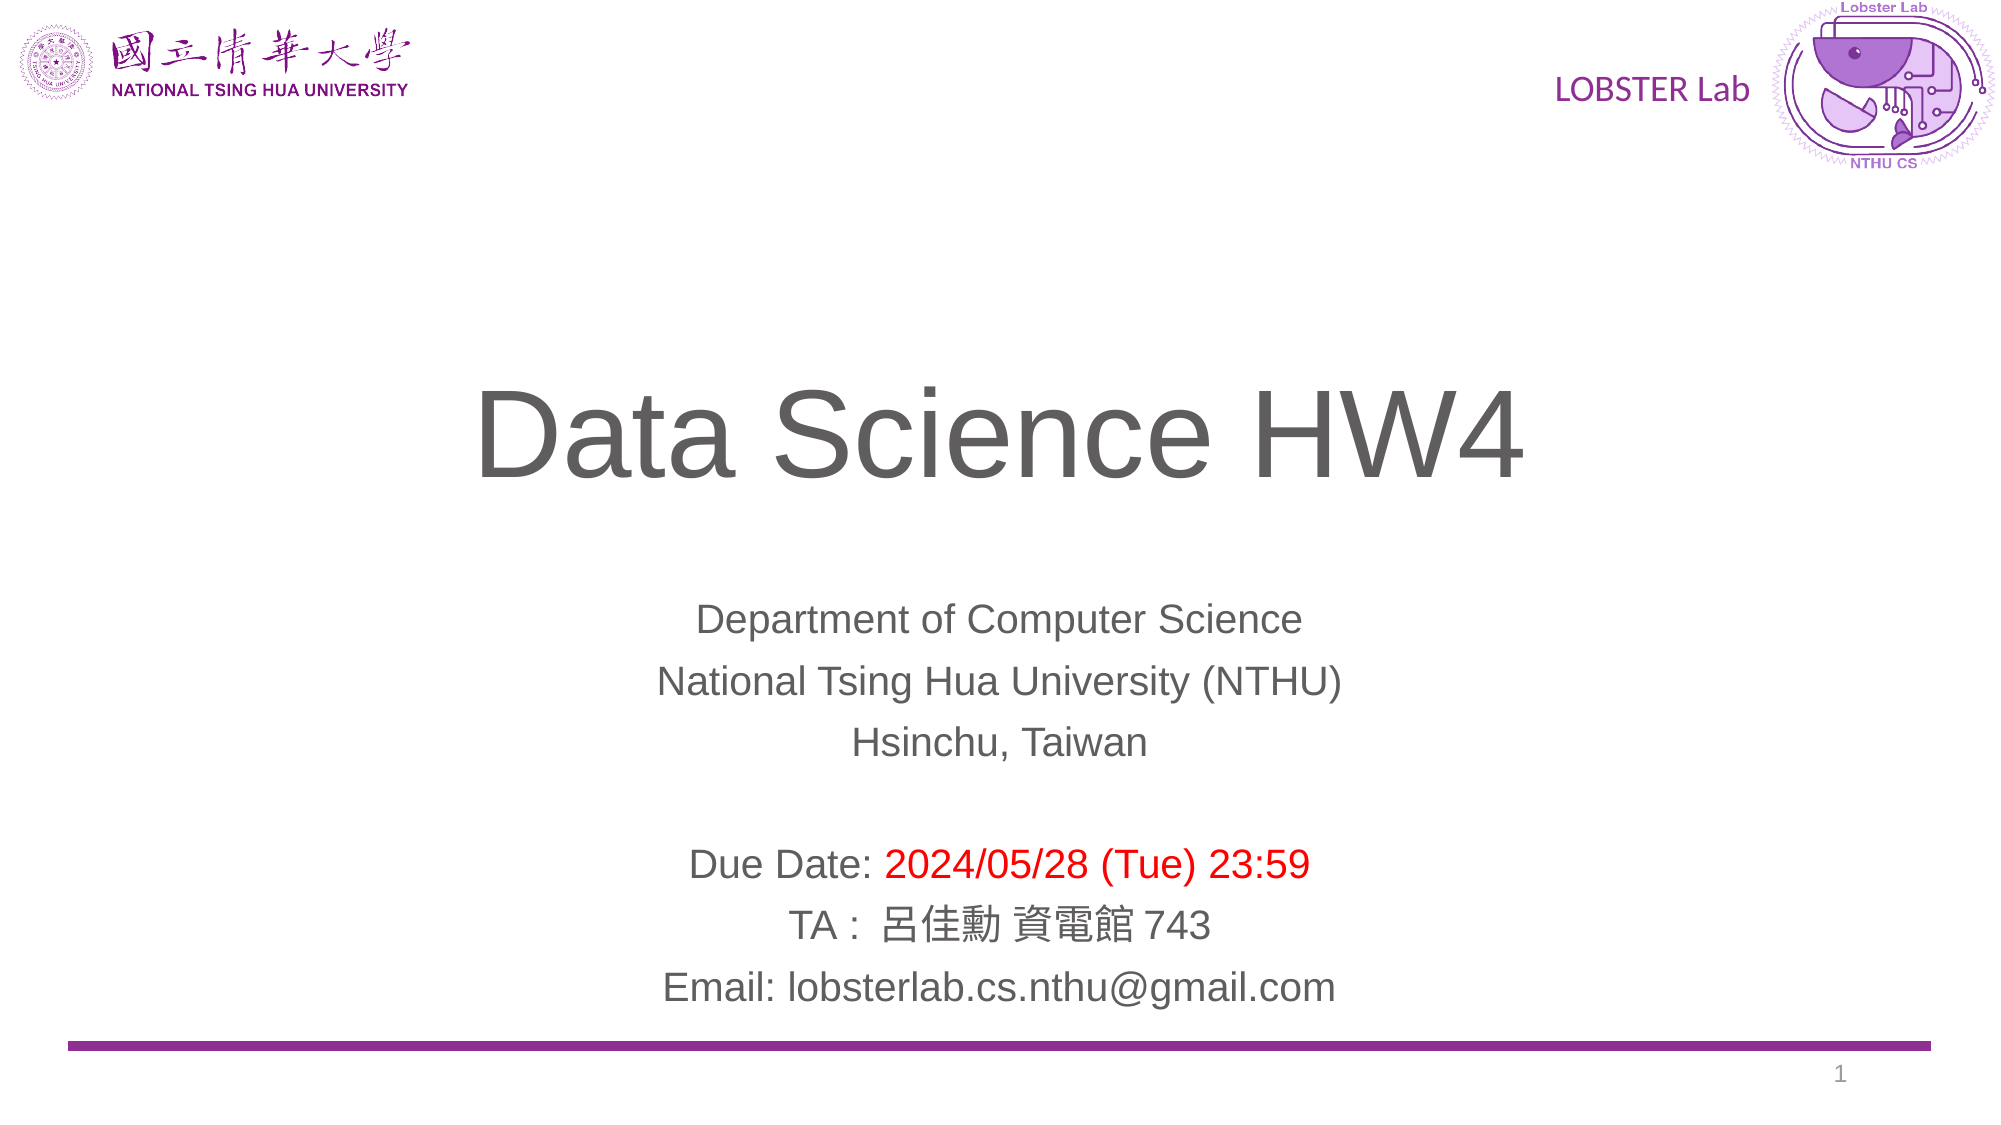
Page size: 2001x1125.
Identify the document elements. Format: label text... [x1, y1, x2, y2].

picture [1767, 0, 2000, 173]
picture [19, 24, 410, 100]
title Data Science HW4 [249, 184, 1750, 512]
subtitle Department of Computer Science National Tsing Hua University (NTHU) Hsinchu, Taiwan Due Date: 2024/05/28 (Tue) 23:59 TA : 呂佳勳 資電館743 Email: lobsterlab.cs.nthu@gmail.com [249, 590, 1750, 1019]
slide_number 0 [1412, 1042, 1863, 1103]
